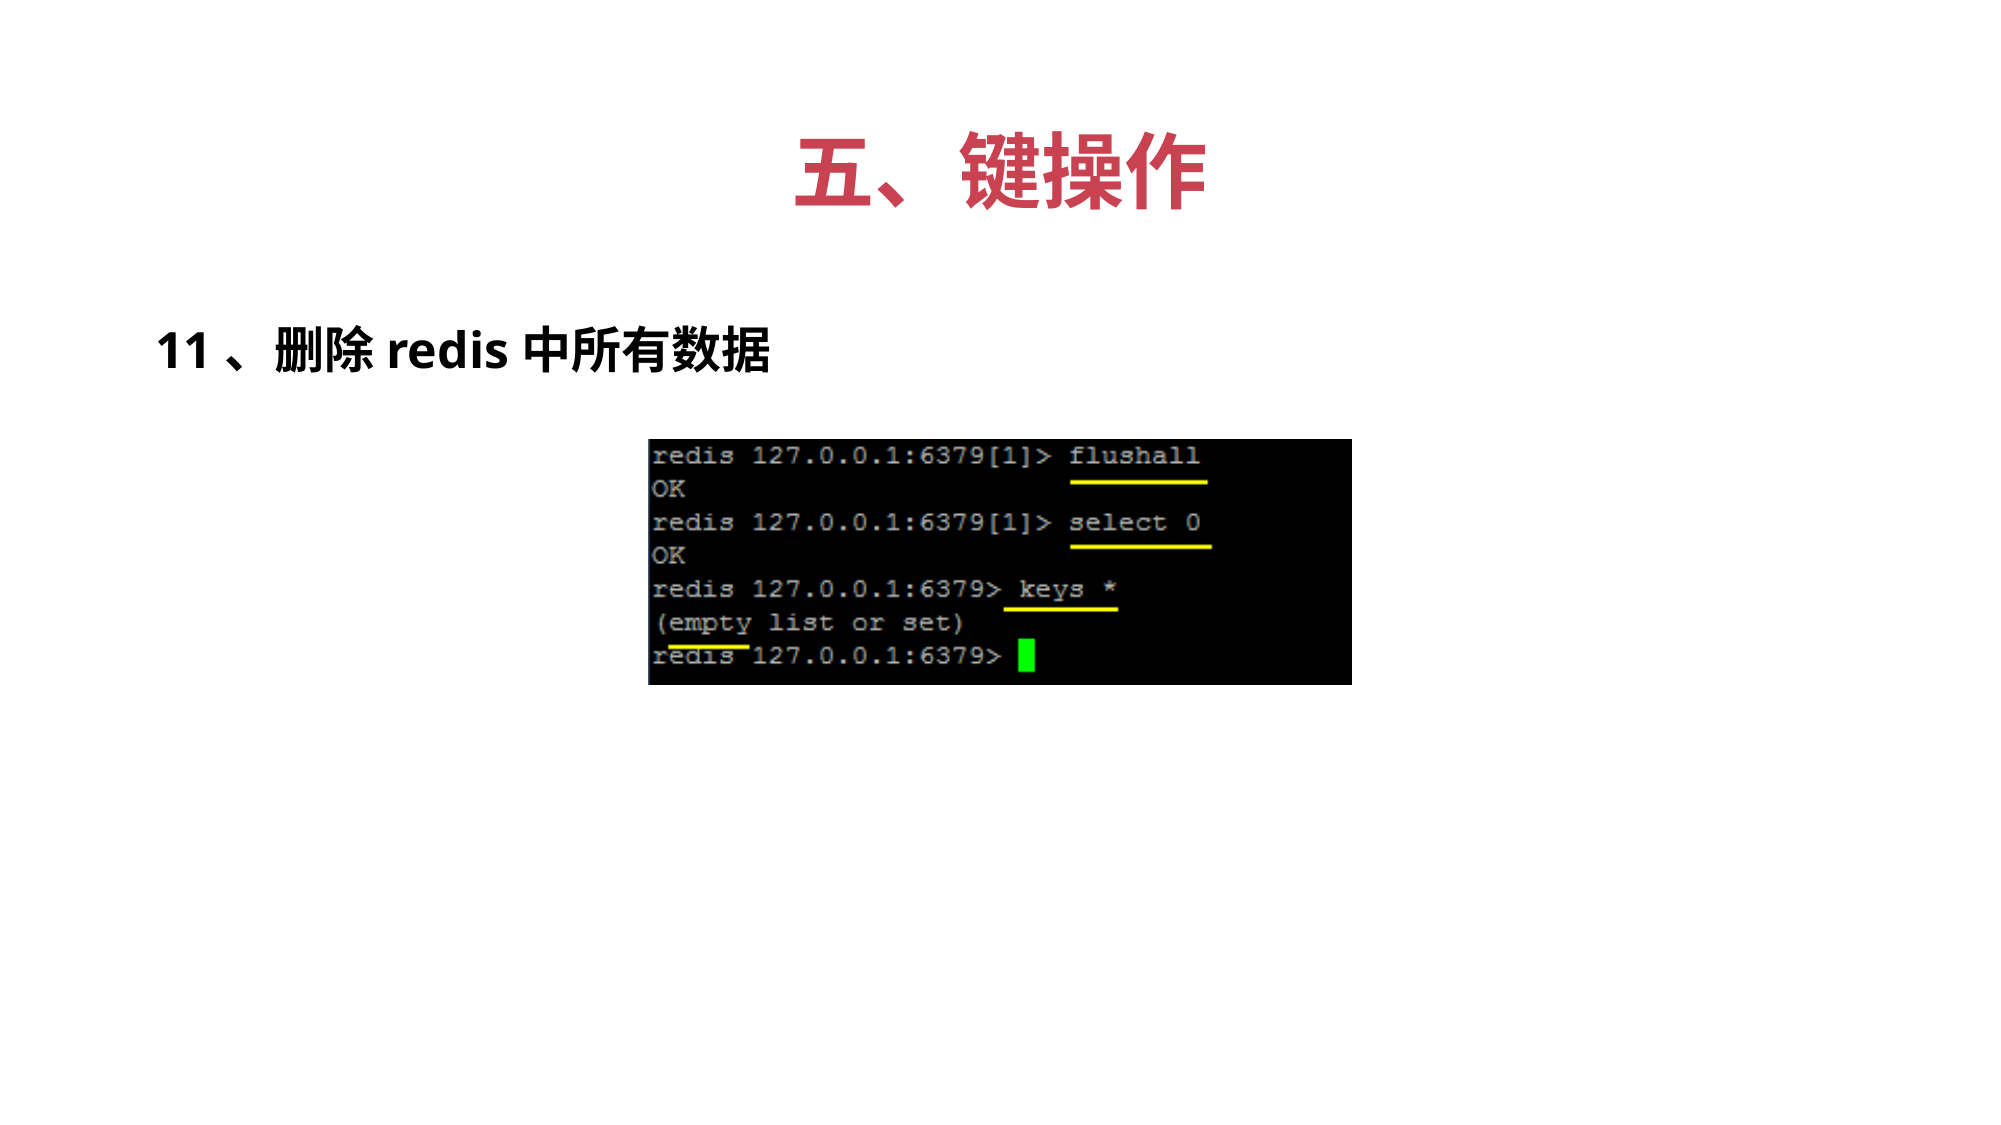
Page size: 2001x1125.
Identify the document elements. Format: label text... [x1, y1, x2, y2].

text_box 11、删除redis中所有数据 [140, 280, 1669, 386]
picture [648, 439, 1352, 686]
text_box 五、键操作 [771, 108, 1229, 229]
